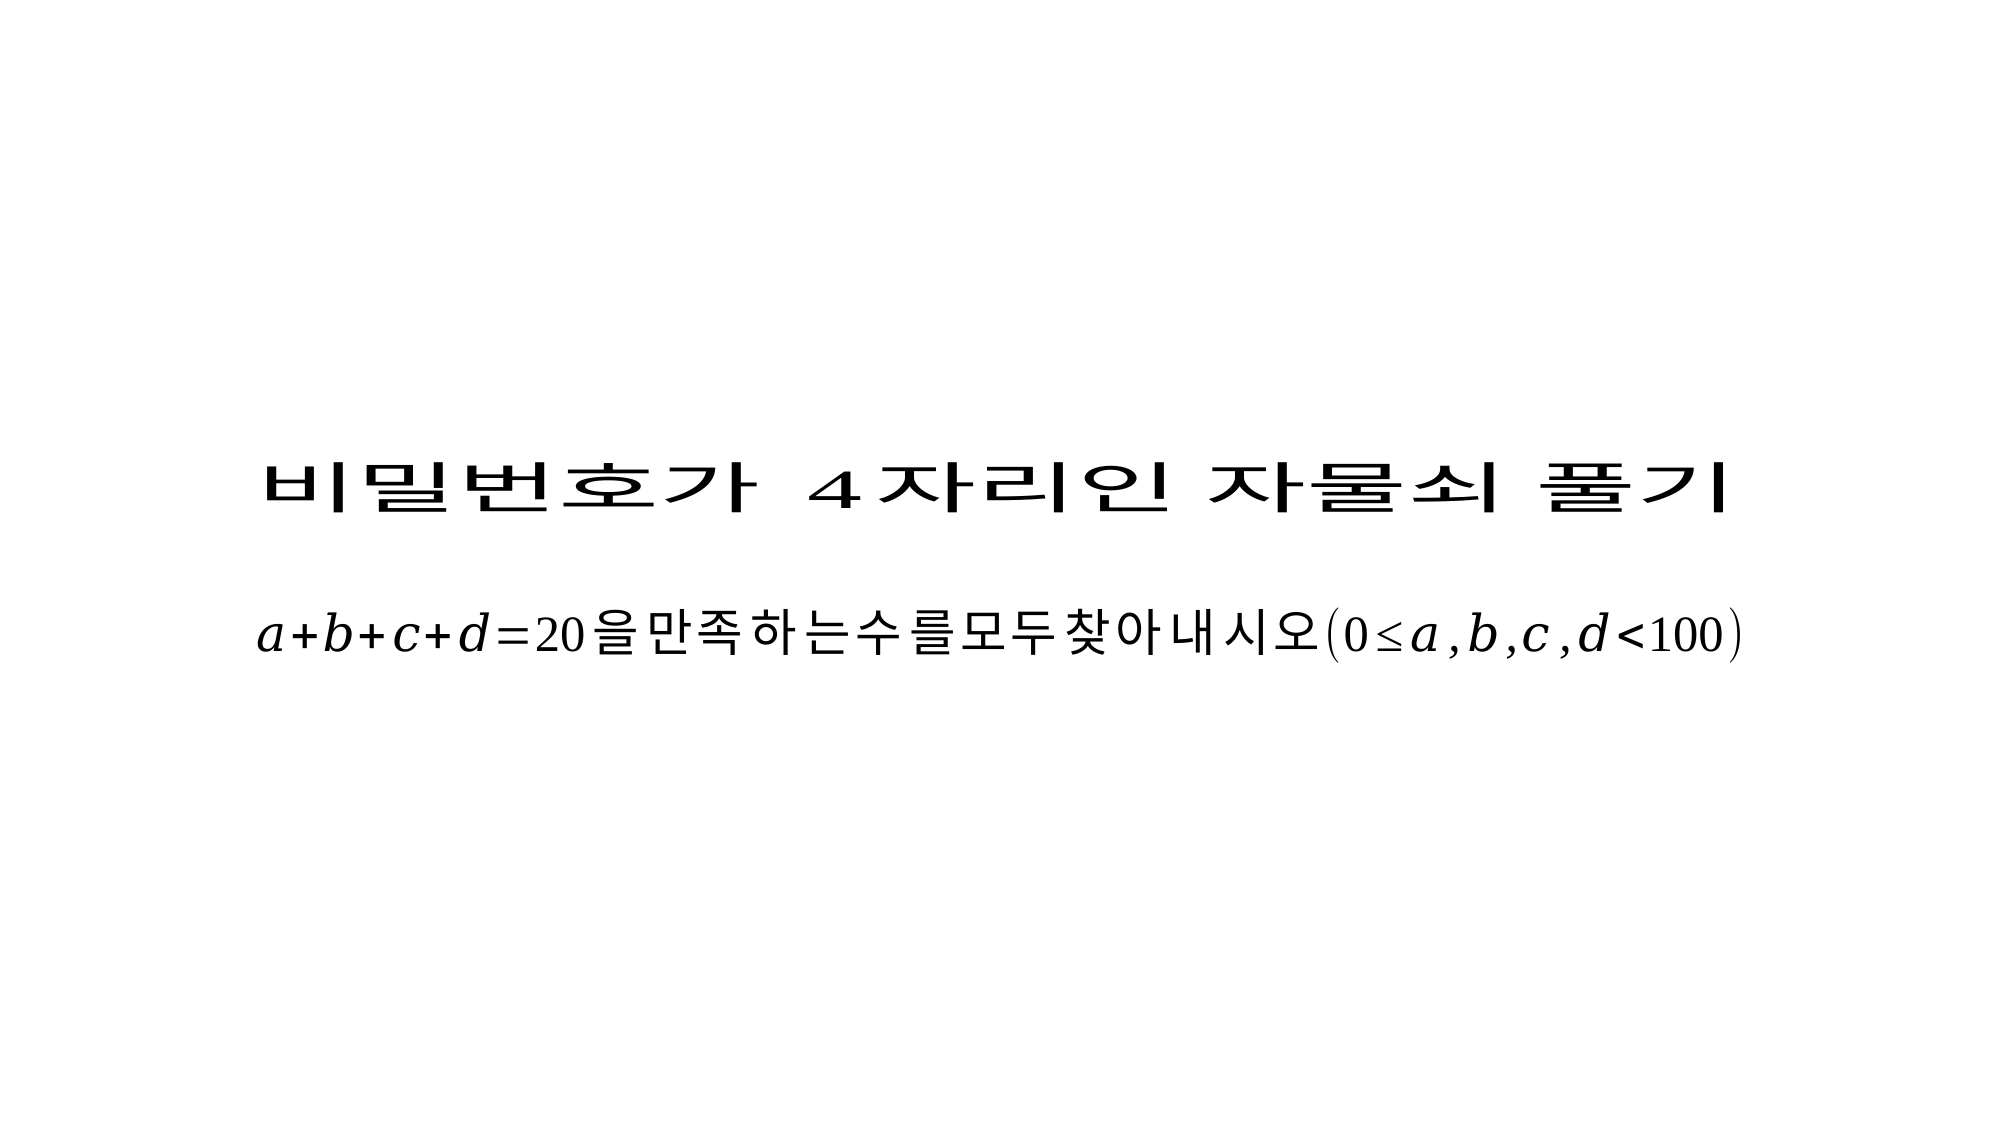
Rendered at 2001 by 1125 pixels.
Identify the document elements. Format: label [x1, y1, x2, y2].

text_box [255, 460, 1745, 665]
